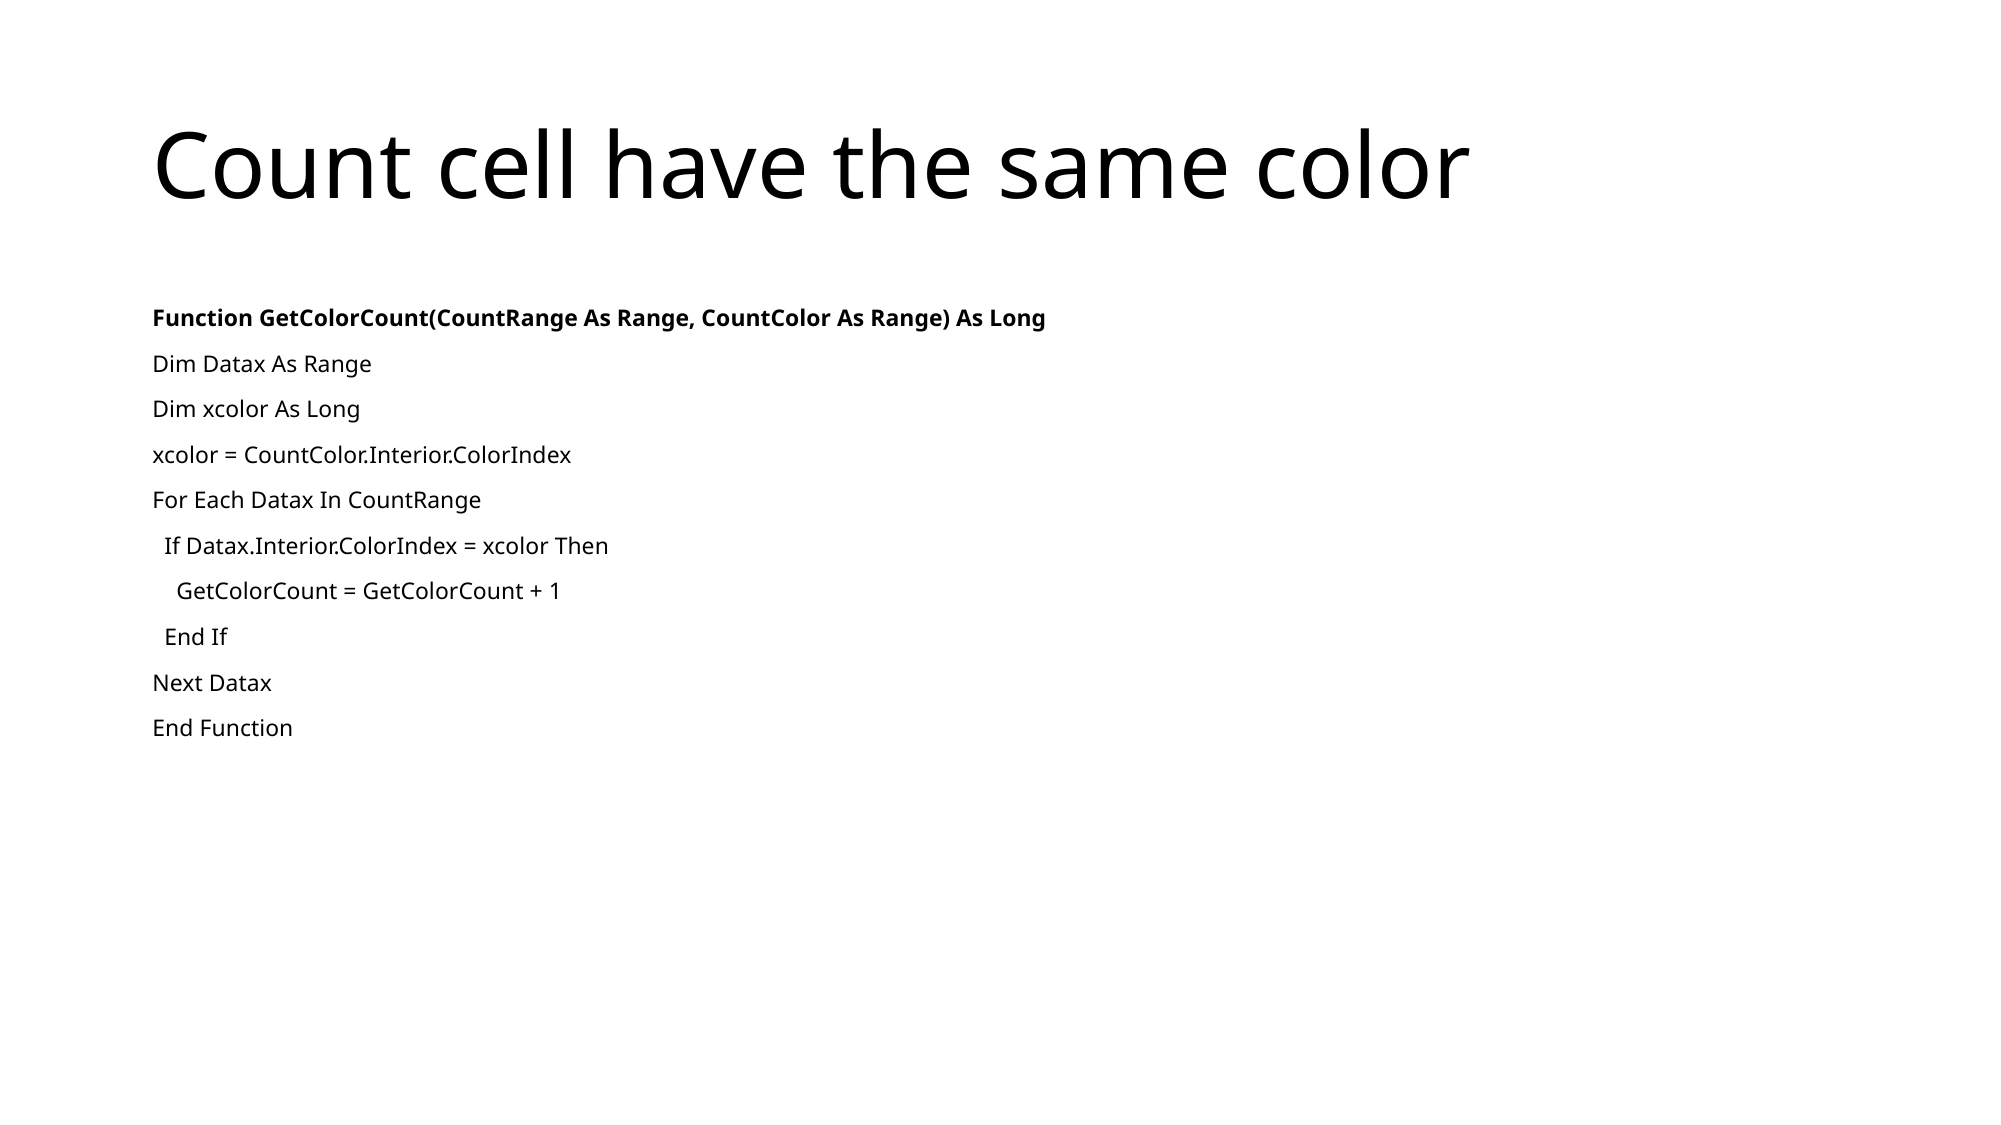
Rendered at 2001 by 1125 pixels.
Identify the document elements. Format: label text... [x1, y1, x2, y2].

list Function GetColorCount(CountRange As Range, CountColor As Range) As Long Dim Datax As Range Dim xcolor As Long xcolor = CountColor.Interior.ColorIndex For Each Datax In CountRange If Datax.Interior.ColorIndex = xcolor Then GetColorCount = GetColorCount + 1 End If Next Datax End Function [137, 299, 1863, 1014]
title Count cell have the same color [137, 59, 1863, 278]
